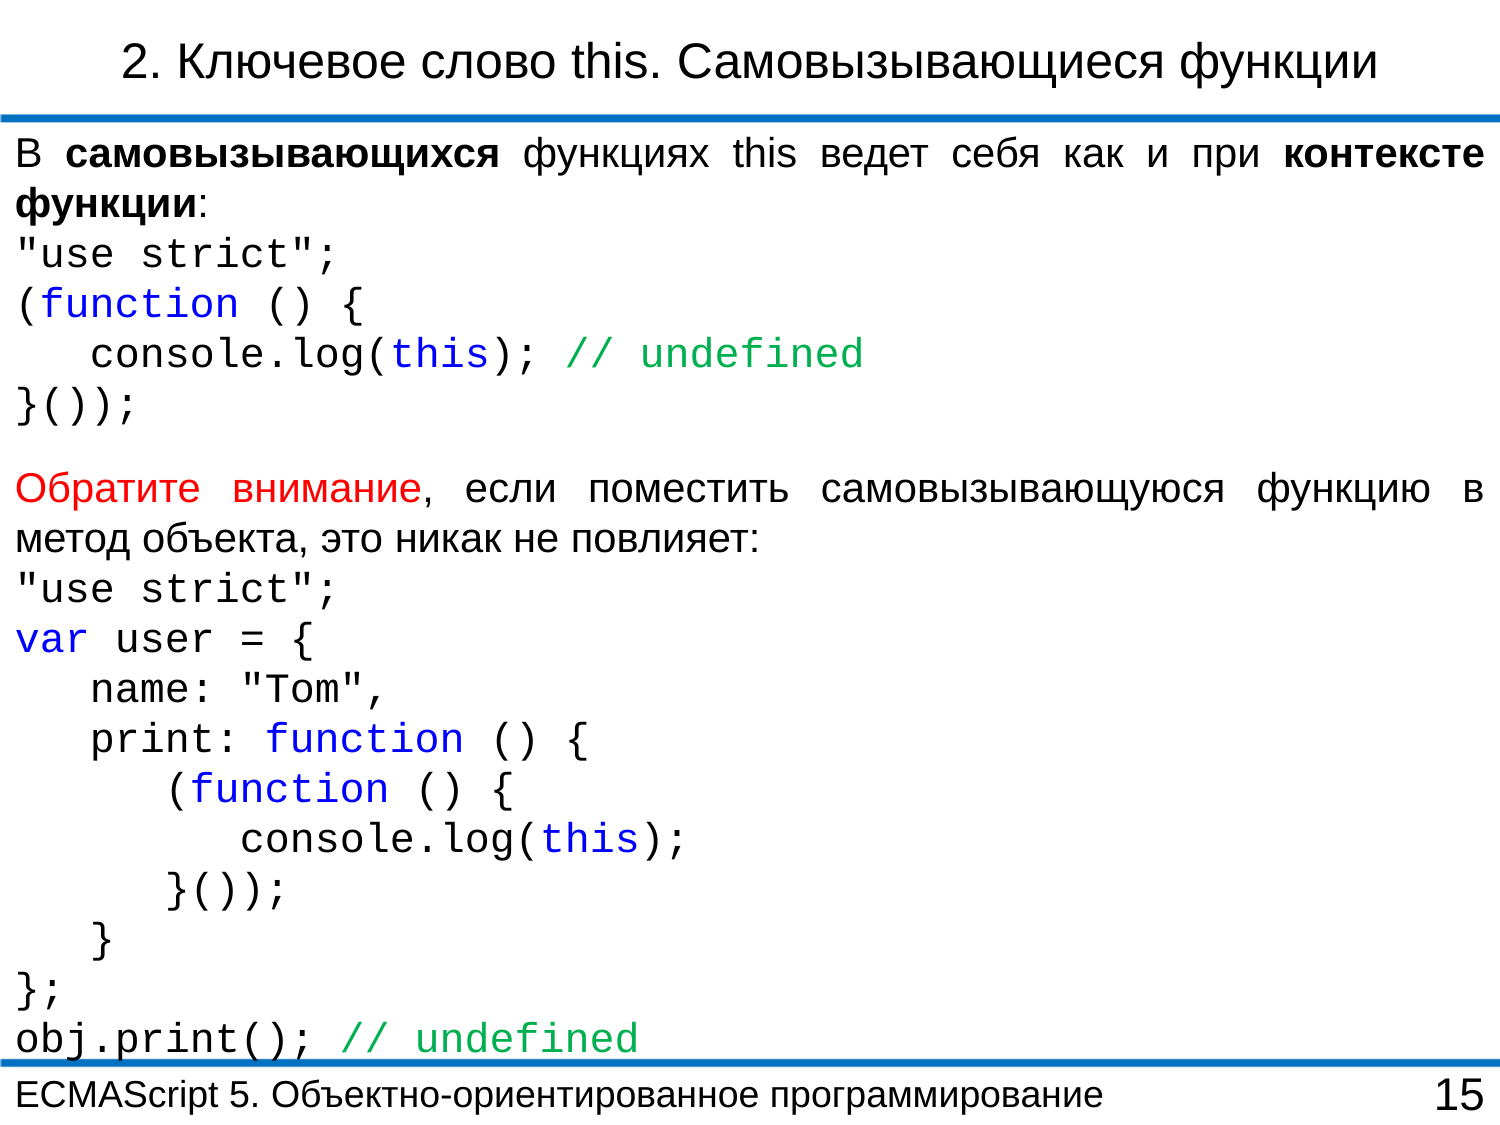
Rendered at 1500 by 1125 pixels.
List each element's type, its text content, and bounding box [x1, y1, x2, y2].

text_box 2. Ключевое слово this. Самовызывающиеся функции [0, 0, 1500, 118]
slide_number 15 [1382, 1062, 1500, 1123]
text_box В самовызывающихся функциях this ведет себя как и при контексте функции: "use strict"; (function () { console.log(this); // undefined }()); Обратите внимание, если поместить самовызывающуюся функцию в метод объекта, это никак не повлияет: "use strict"; var user = { name: "Tom", print: function () { (function () { console.log(this); }()); } }; obj.print(); // undefined [0, 118, 1500, 1062]
text_box ECMAScript 5. Объектно-ориентированное программирование [0, 1062, 1382, 1123]
